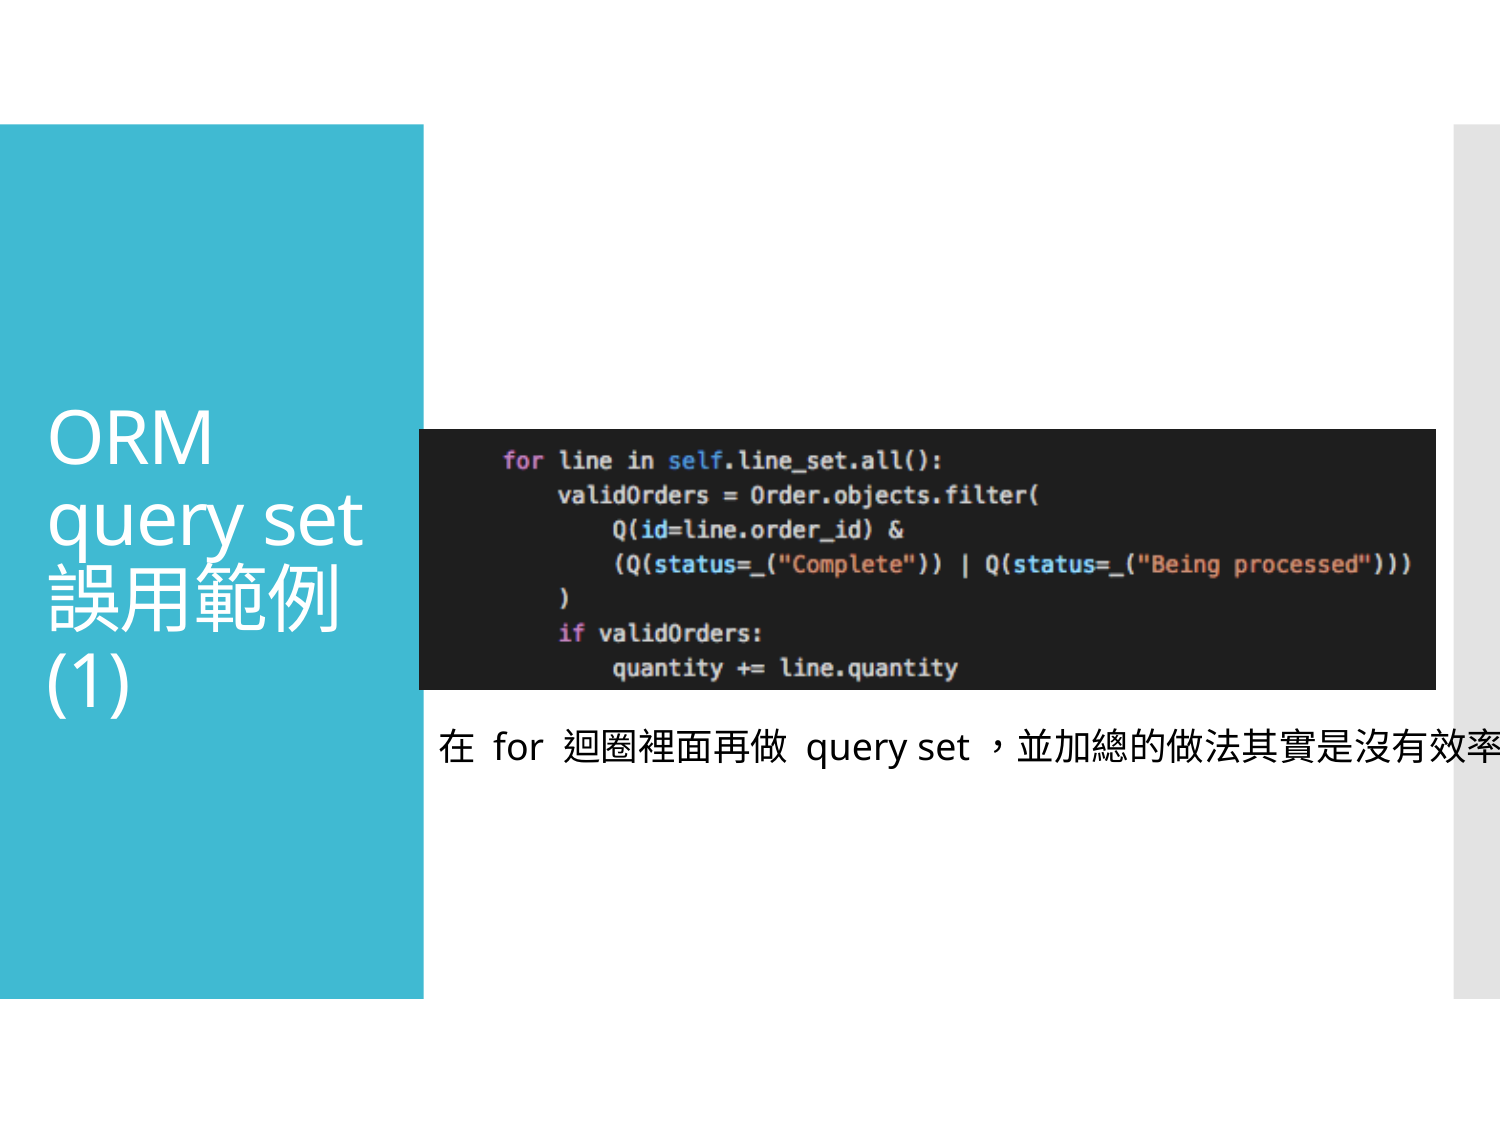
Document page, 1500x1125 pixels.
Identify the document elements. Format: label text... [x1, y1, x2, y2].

title ORM query set 誤用範例(1) [31, 184, 394, 940]
text_box 在 for 迴圈裡面再做 query set，並加總的做法其實是沒有效率的 [423, 715, 1500, 776]
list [418, 429, 1437, 690]
